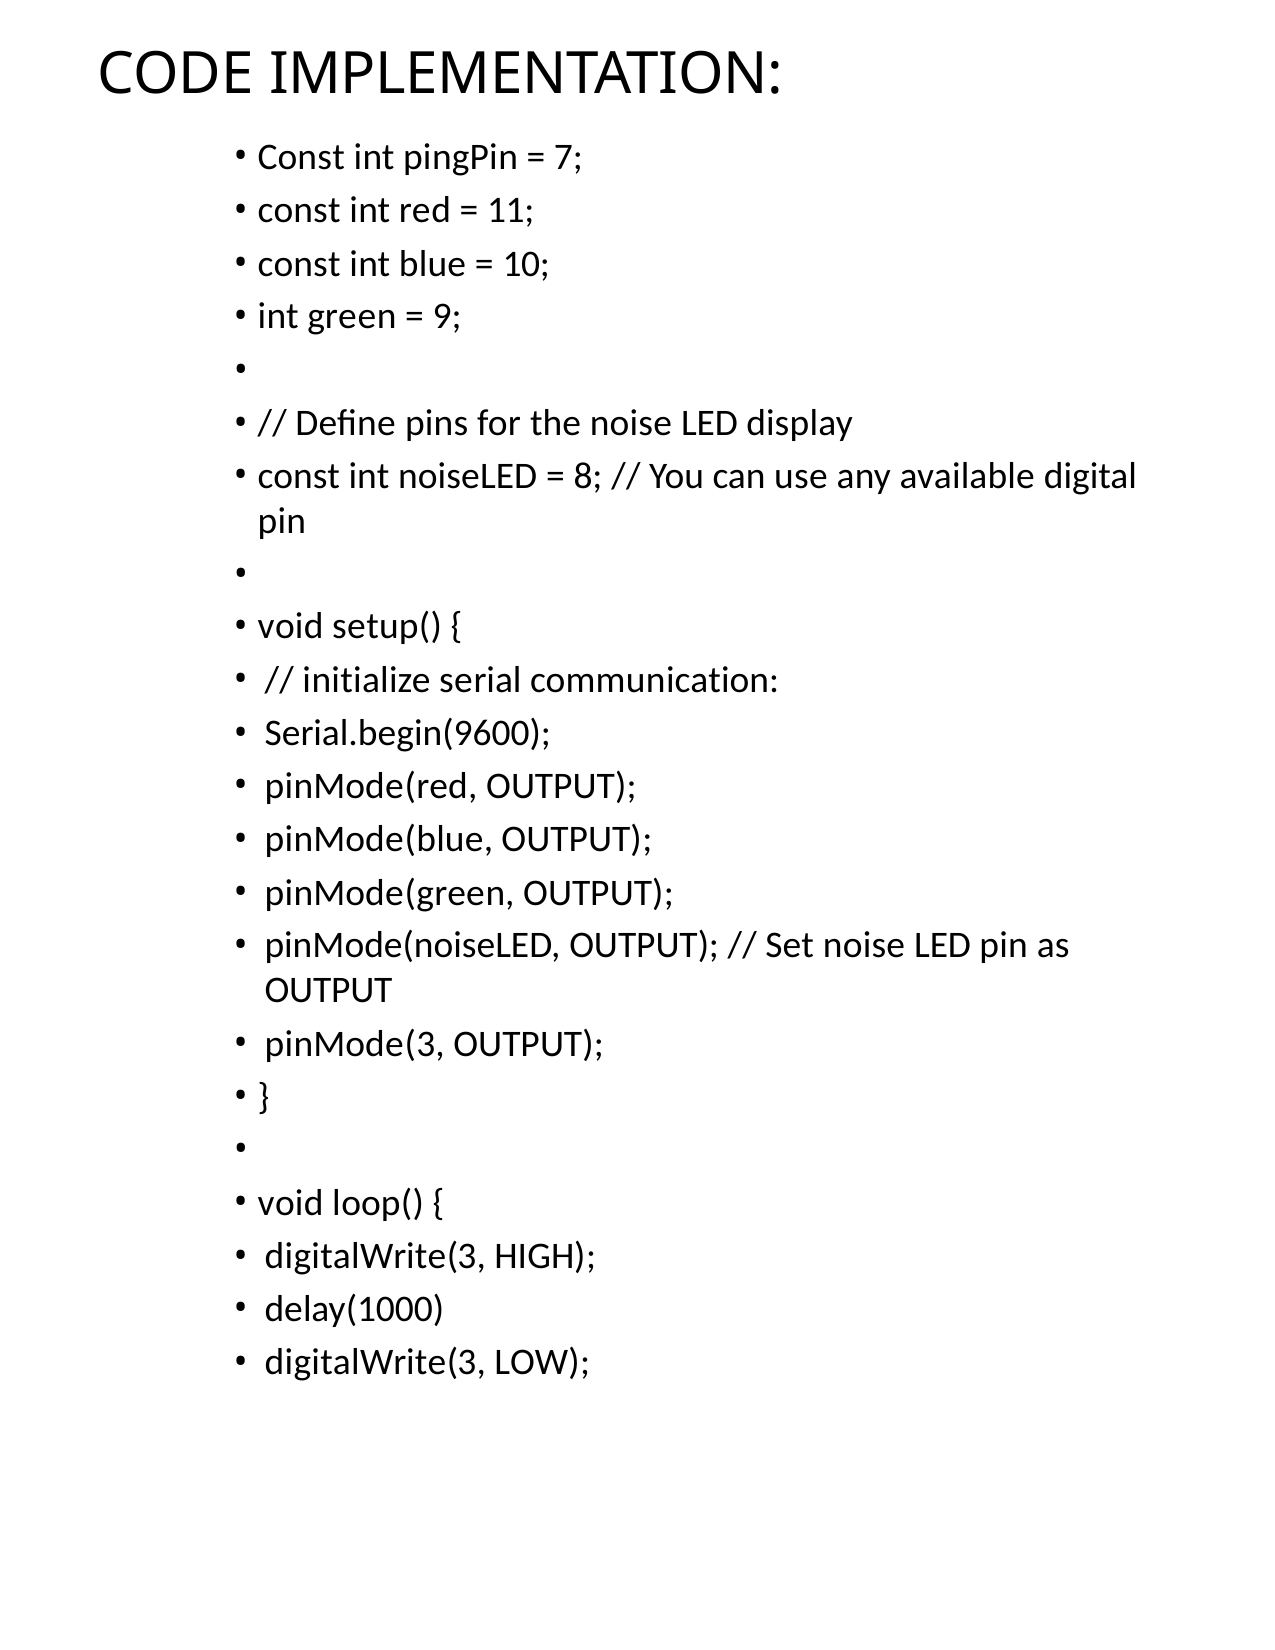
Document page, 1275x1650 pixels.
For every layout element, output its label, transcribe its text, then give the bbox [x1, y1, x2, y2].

title CODE IMPLEMENTATION: [95, 32, 1017, 311]
text_box Const int pingPin = 7; const int red = 11; const int blue = 10; int green = 9; • // Define pins for the noise LED display const int noiseLED = 8; // You can use any available digital pin • void setup() { // initialize serial communication: Serial.begin(9600); pinMode(red, OUTPUT); pinMode(blue, OUTPUT); pinMode(green, OUTPUT); pinMode(noiseLED, OUTPUT); // Set noise LED pin as OUTPUT pinMode(3, OUTPUT); } • void loop() { digitalWrite(3, HIGH); delay(1000) digitalWrite(3, LOW); [231, 121, 1153, 1383]
